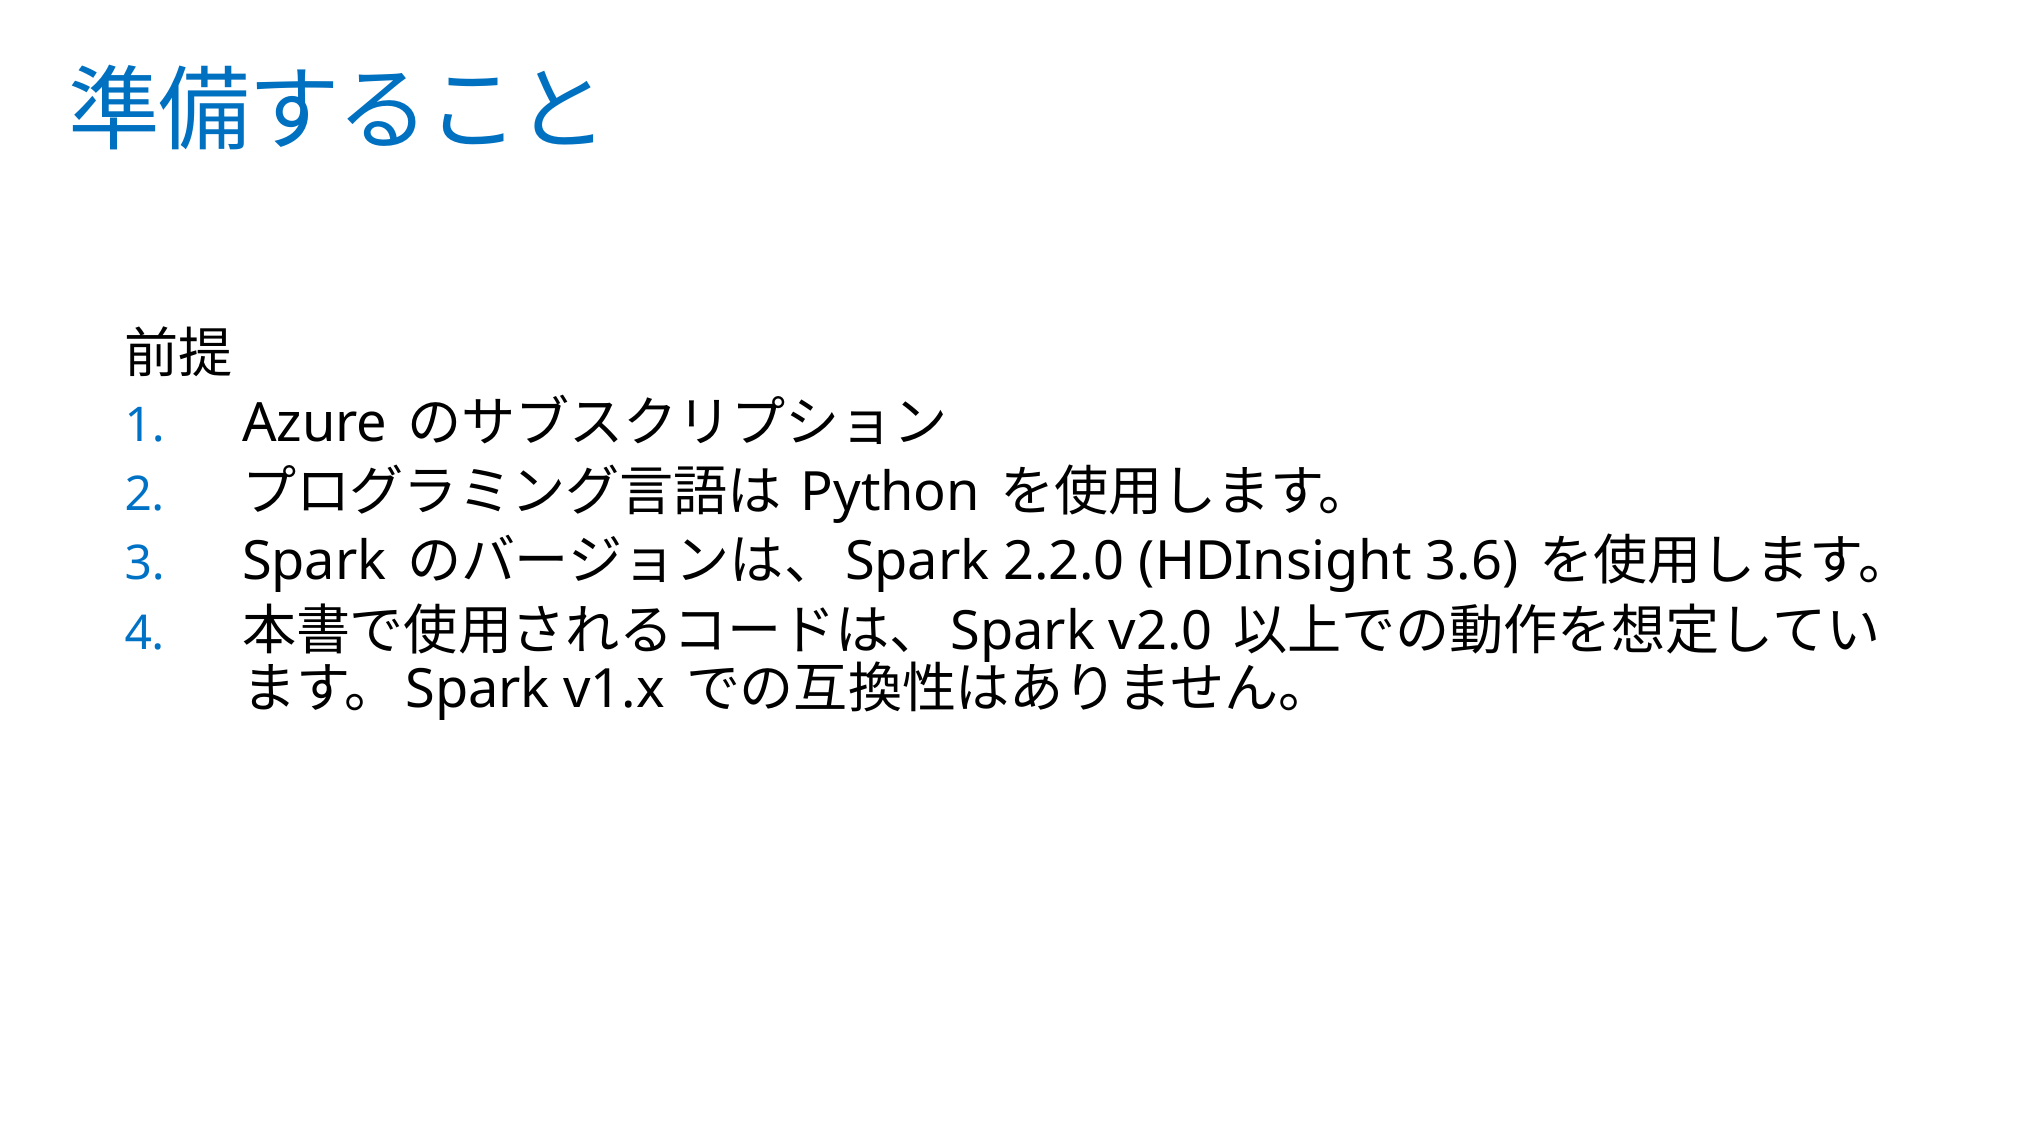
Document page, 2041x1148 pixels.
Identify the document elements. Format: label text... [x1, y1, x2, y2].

title 準備すること [45, 48, 1996, 173]
list 前提 Azure のサブスクリプション プログラミング言語は Python を使用します。 Spark のバージョンは、Spark 2.2.0 (HDInsight 3.6) を使用します。 本書で使用されるコードは、Spark v2.0 以上での動作を想定しています。Spark v1.x での互換性はありません。 [100, 235, 1945, 777]
